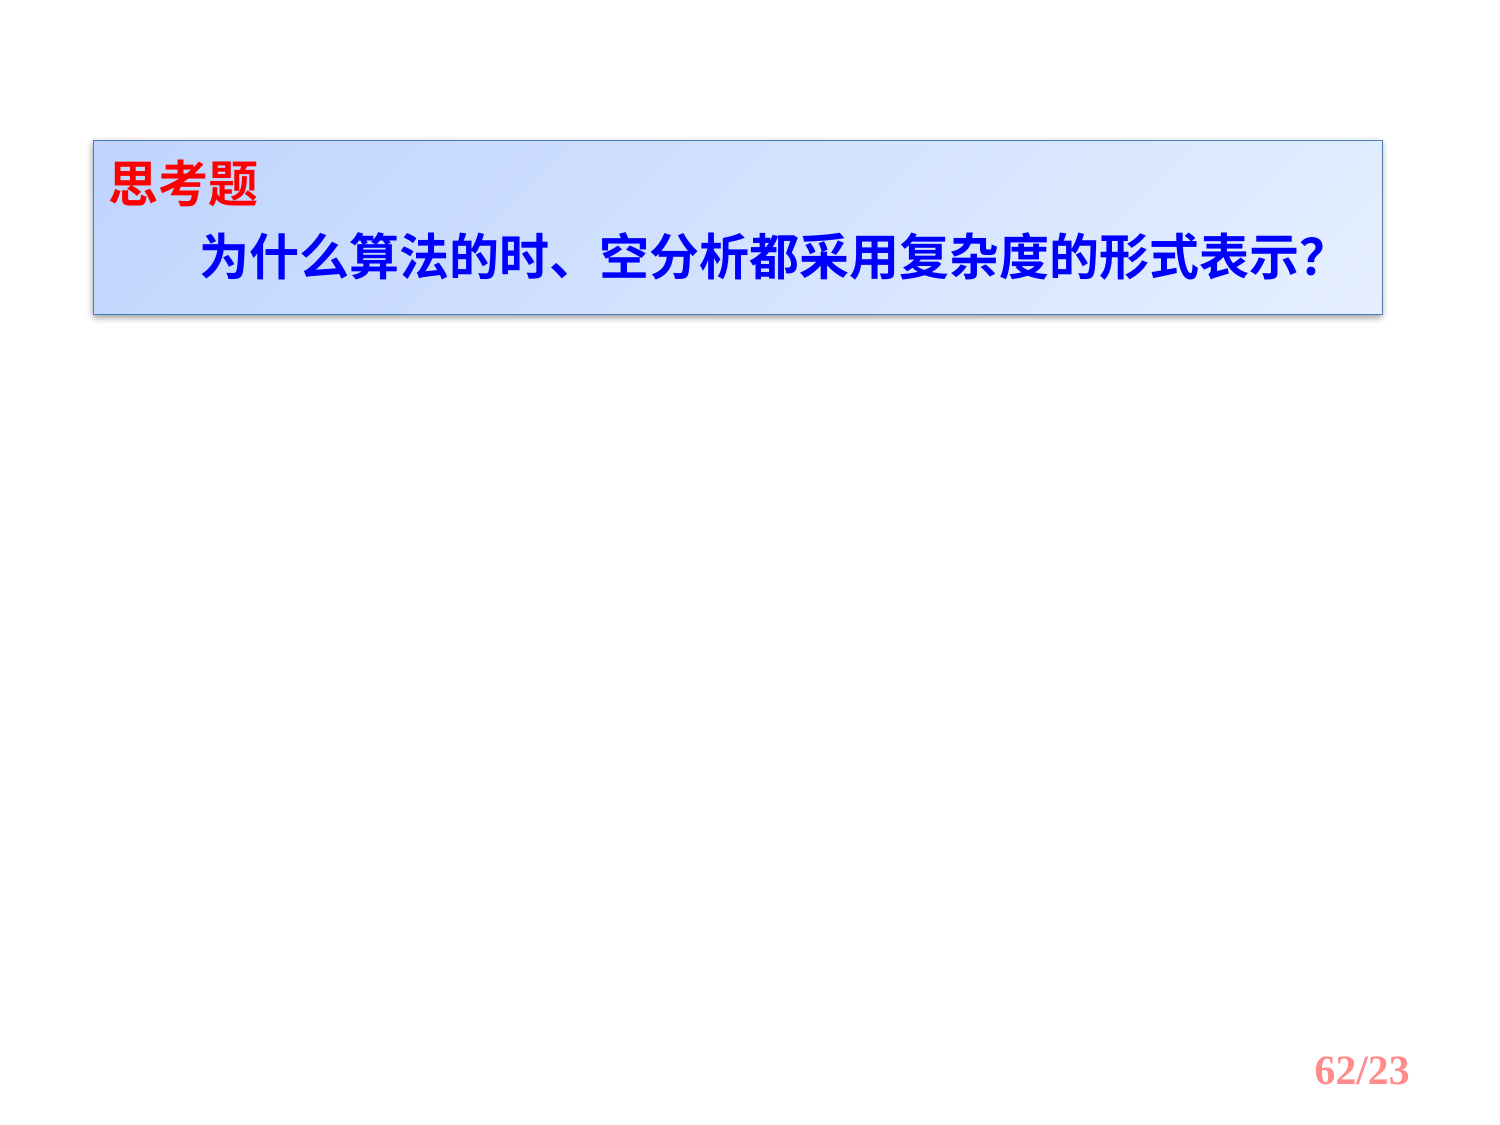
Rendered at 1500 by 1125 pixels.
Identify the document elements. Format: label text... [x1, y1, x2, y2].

slide_number /23 [1074, 1042, 1425, 1103]
text_box 思考题 为什么算法的时、空分析都采用复杂度的形式表示？ [93, 140, 1383, 315]
